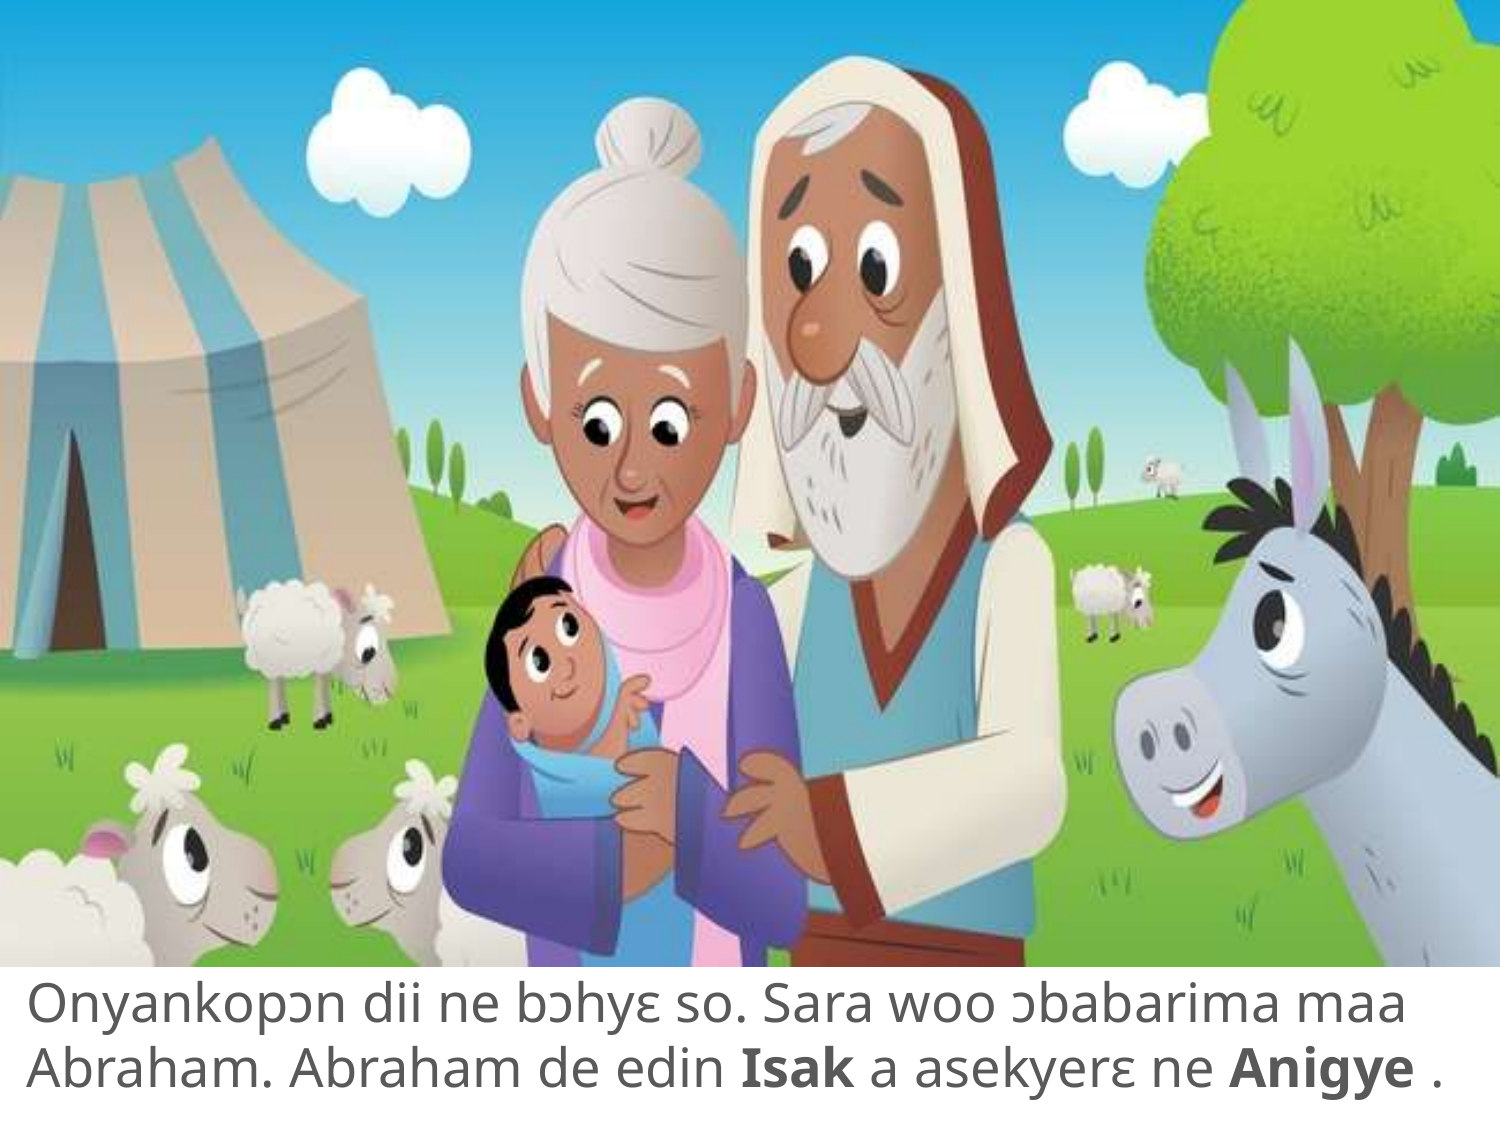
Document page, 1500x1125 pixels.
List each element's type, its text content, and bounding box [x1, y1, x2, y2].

picture [0, 0, 1500, 967]
text_box Onyankopɔn dii ne bɔhyɛ so. Sara woo ɔbabarima maa Abraham. Abraham de edin Isak a asekyerɛ ne Anigye . [11, 975, 1498, 1106]
